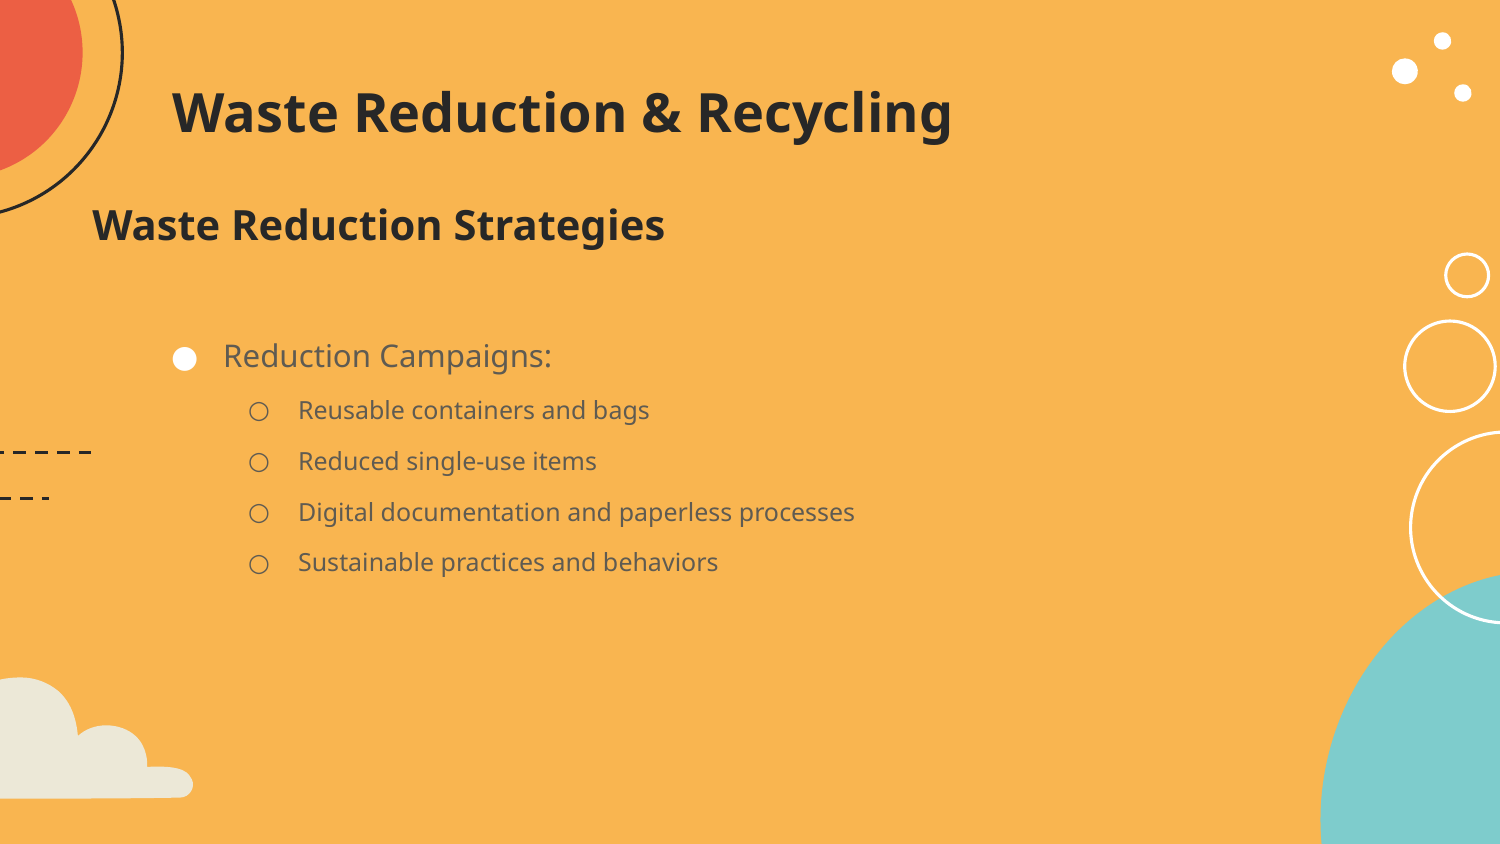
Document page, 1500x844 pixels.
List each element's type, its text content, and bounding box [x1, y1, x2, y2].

text_box Waste Reduction Strategies​ [77, 191, 716, 257]
list Reduction Campaigns:​ Reusable containers and bags Reduced single-use items Digital documentation and paperless processes Sustainable practices and behaviors [133, 321, 1013, 659]
title Waste Reduction & Recycling [157, 29, 1043, 192]
